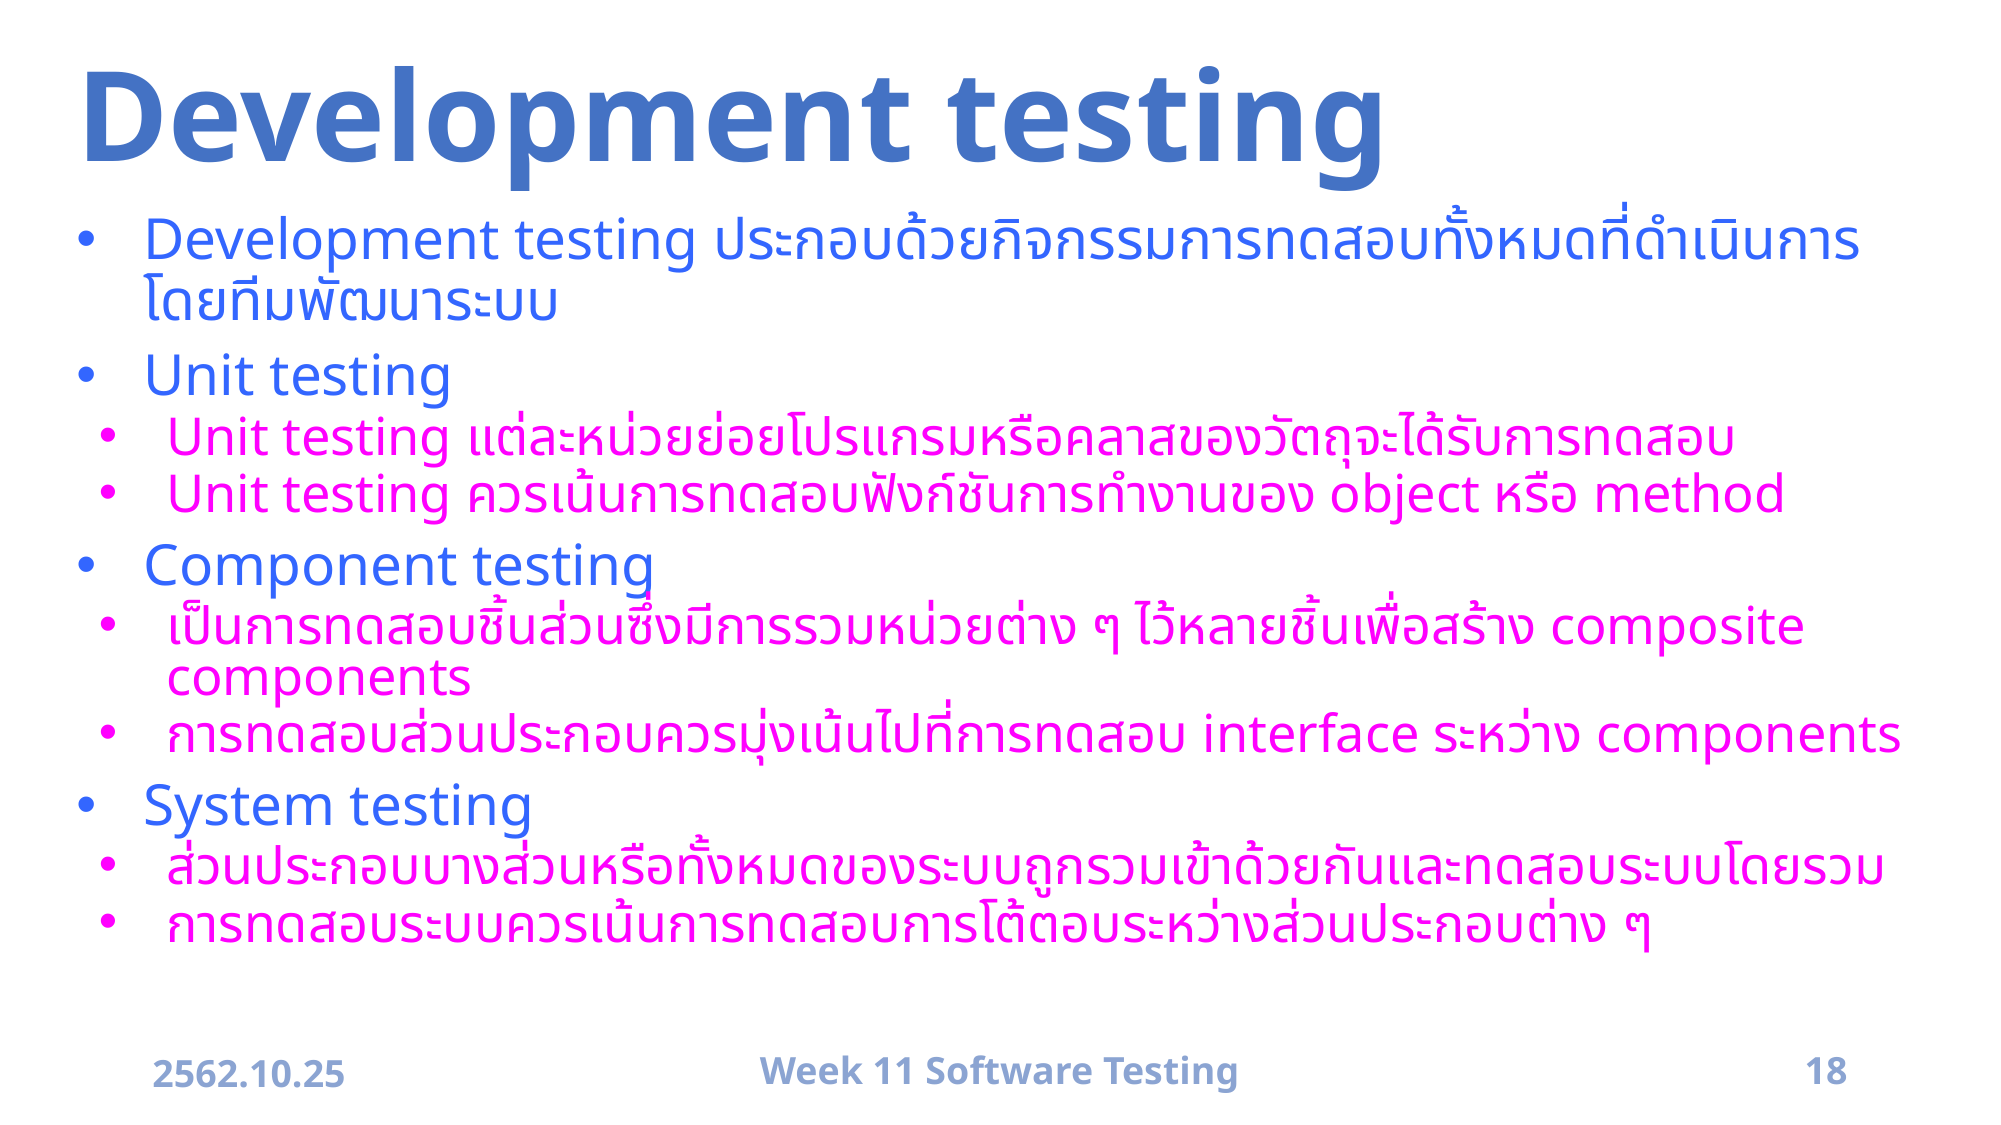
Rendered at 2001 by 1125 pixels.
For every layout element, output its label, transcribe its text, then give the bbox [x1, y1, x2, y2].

footer Week 11 Software Testing [662, 1042, 1338, 1103]
list Development testing ประกอบด้วยกิจกรรมการทดสอบทั้งหมดที่ดำเนินการโดยทีมพัฒนาระบบ Unit testing Unit testing แต่ละหน่วยย่อยโปรแกรมหรือคลาสของวัตถุจะได้รับการทดสอบ Unit testing ควรเน้นการทดสอบฟังก์ชันการทำงานของ object หรือ method Component testing เป็นการทดสอบชิ้นส่วนซึ่งมีการรวมหน่วยต่าง ๆ ไว้หลายชิ้นเพื่อสร้าง composite components การทดสอบส่วนประกอบควรมุ่งเน้นไปที่การทดสอบ interface ระหว่าง components System testing ส่วนประกอบบางส่วนหรือทั้งหมดของระบบถูกรวมเข้าด้วยกันและทดสอบระบบโดยรวม การทดสอบระบบควรเน้นการทดสอบการโต้ตอบระหว่างส่วนประกอบต่าง ๆ [61, 203, 1932, 1014]
title Development testing [61, 39, 1932, 203]
slide_number 18 [1412, 1042, 1863, 1103]
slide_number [137, 1042, 588, 1103]
